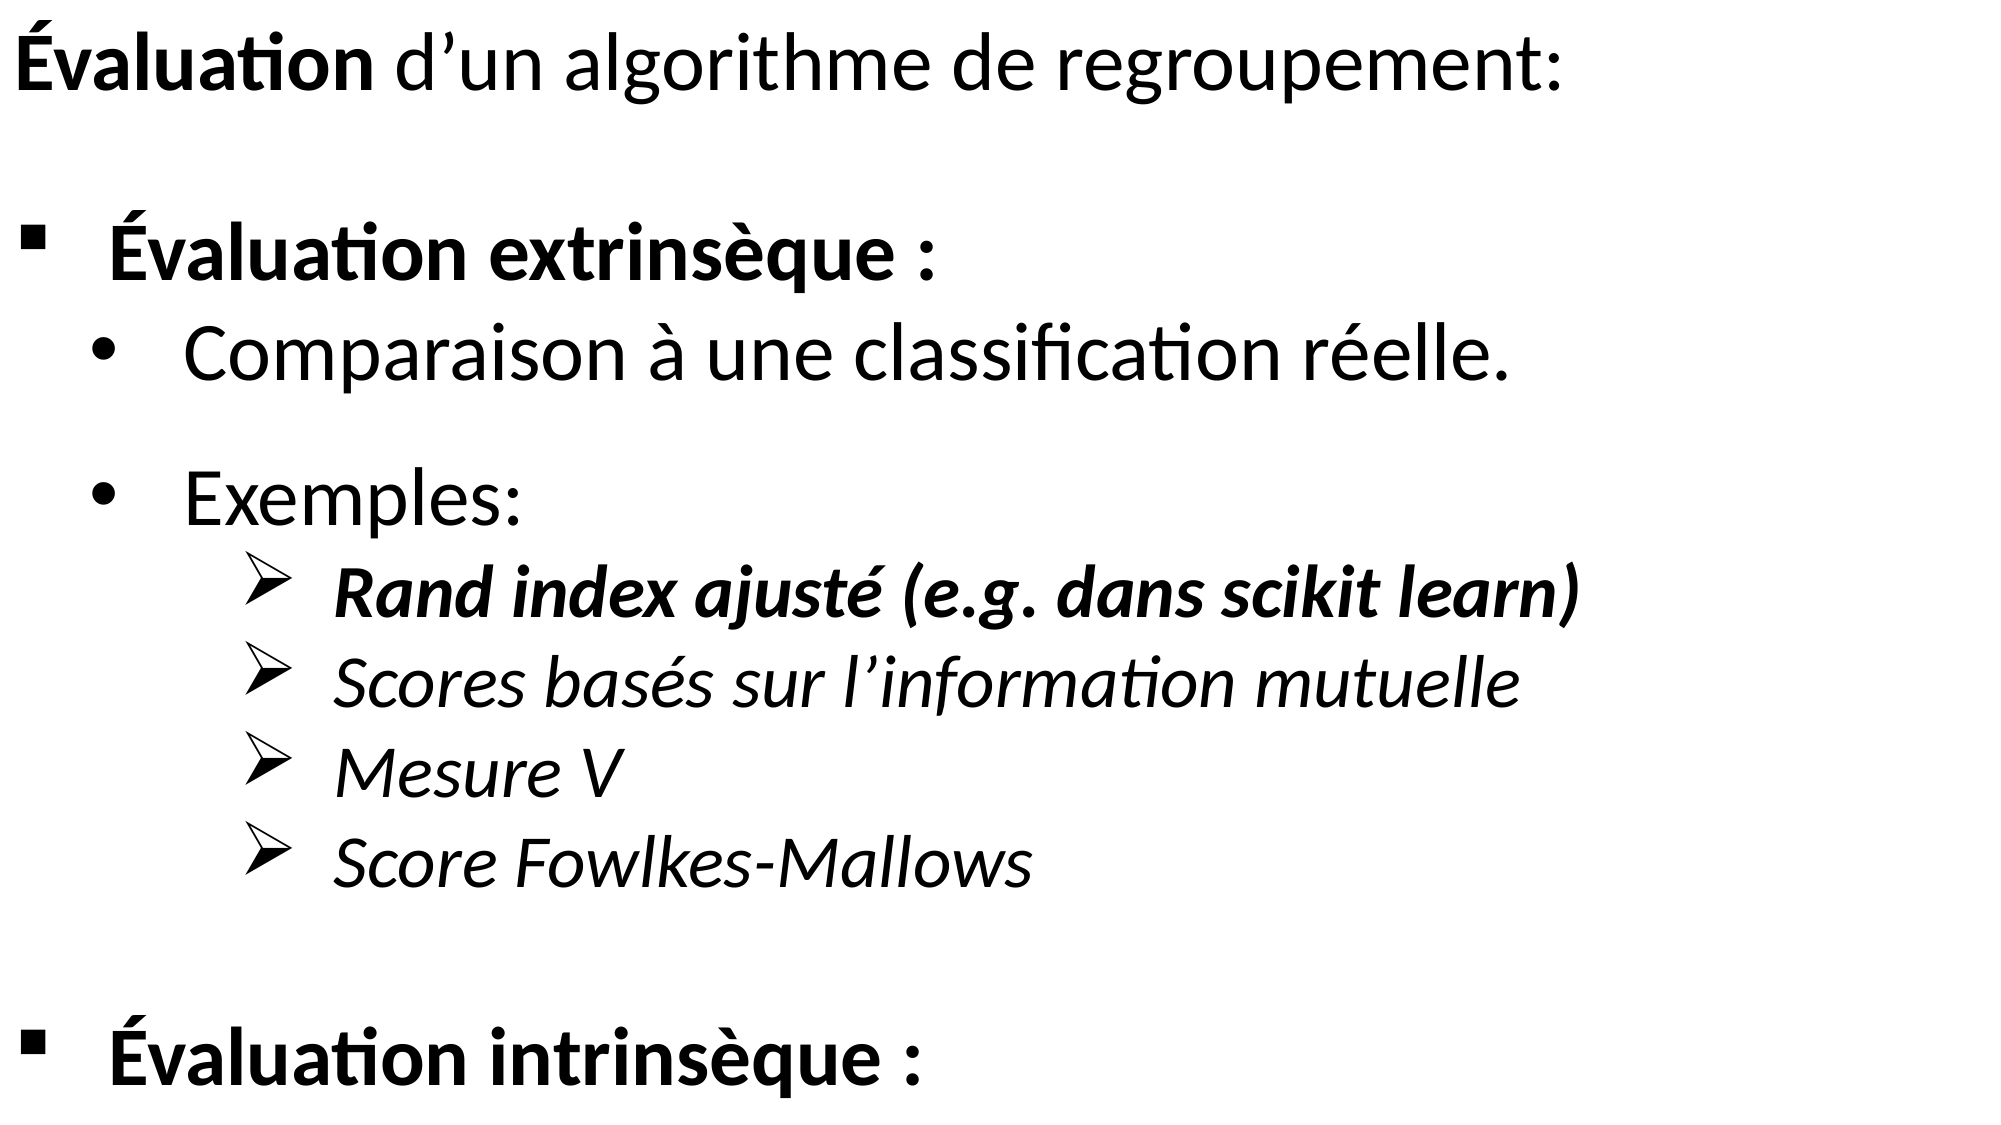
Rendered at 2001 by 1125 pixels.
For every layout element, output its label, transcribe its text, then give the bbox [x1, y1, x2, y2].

text_box Évaluation d’un algorithme de regroupement: Évaluation extrinsèque : Comparaison à une classification réelle. Exemples: Rand index ajusté (e.g. dans scikit learn) Scores basés sur l’information mutuelle Mesure V Score Fowlkes-Mallows Évaluation intrinsèque : Grande similarité intragroupe. Faible similarité intergroupe. Exemples: Coefficient Silhouette (e.g. dans scikit learn) Index Calinski-Harabasz Index Davies Bouldin Matrice de contingence [0, 0, 2000, 1125]
